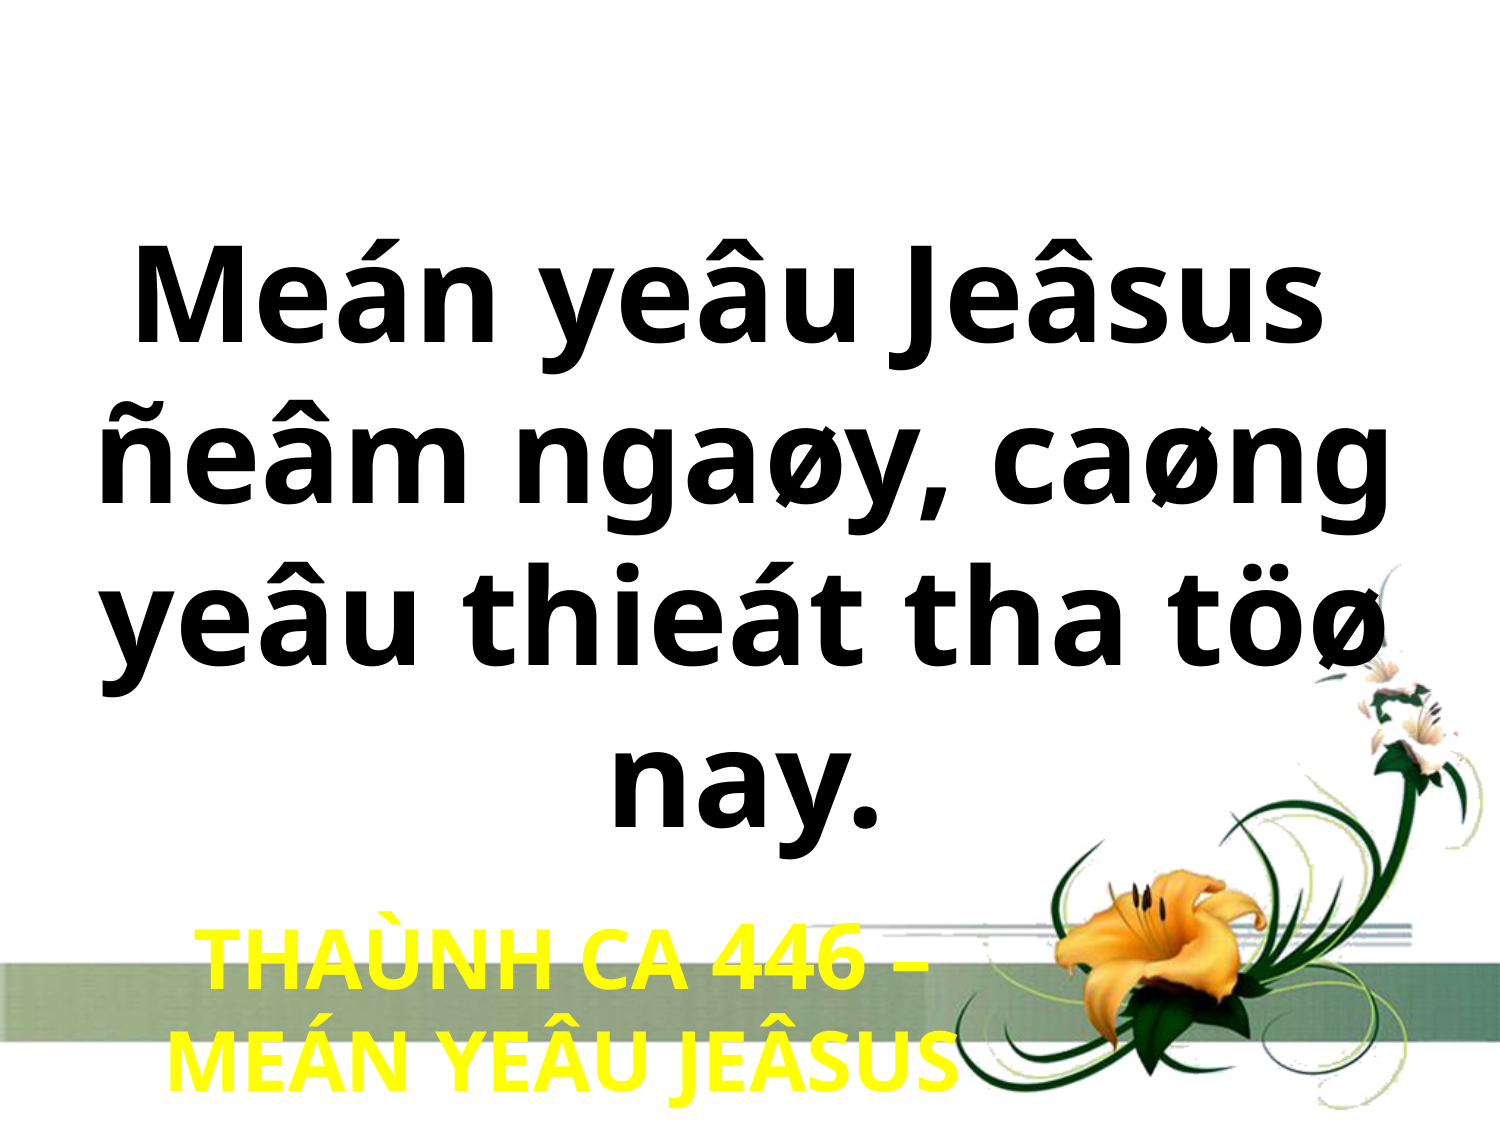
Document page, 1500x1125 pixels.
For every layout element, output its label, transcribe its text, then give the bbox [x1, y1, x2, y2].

picture [0, 0, 1500, 1125]
text_box THAÙNH CA 446 – MEÁN YEÂU JEÂSUS [50, 946, 1075, 1060]
text_box Meán yeâu Jeâsus ñeâm ngaøy, caøng yeâu thieát tha töø nay. [51, 199, 1439, 863]
